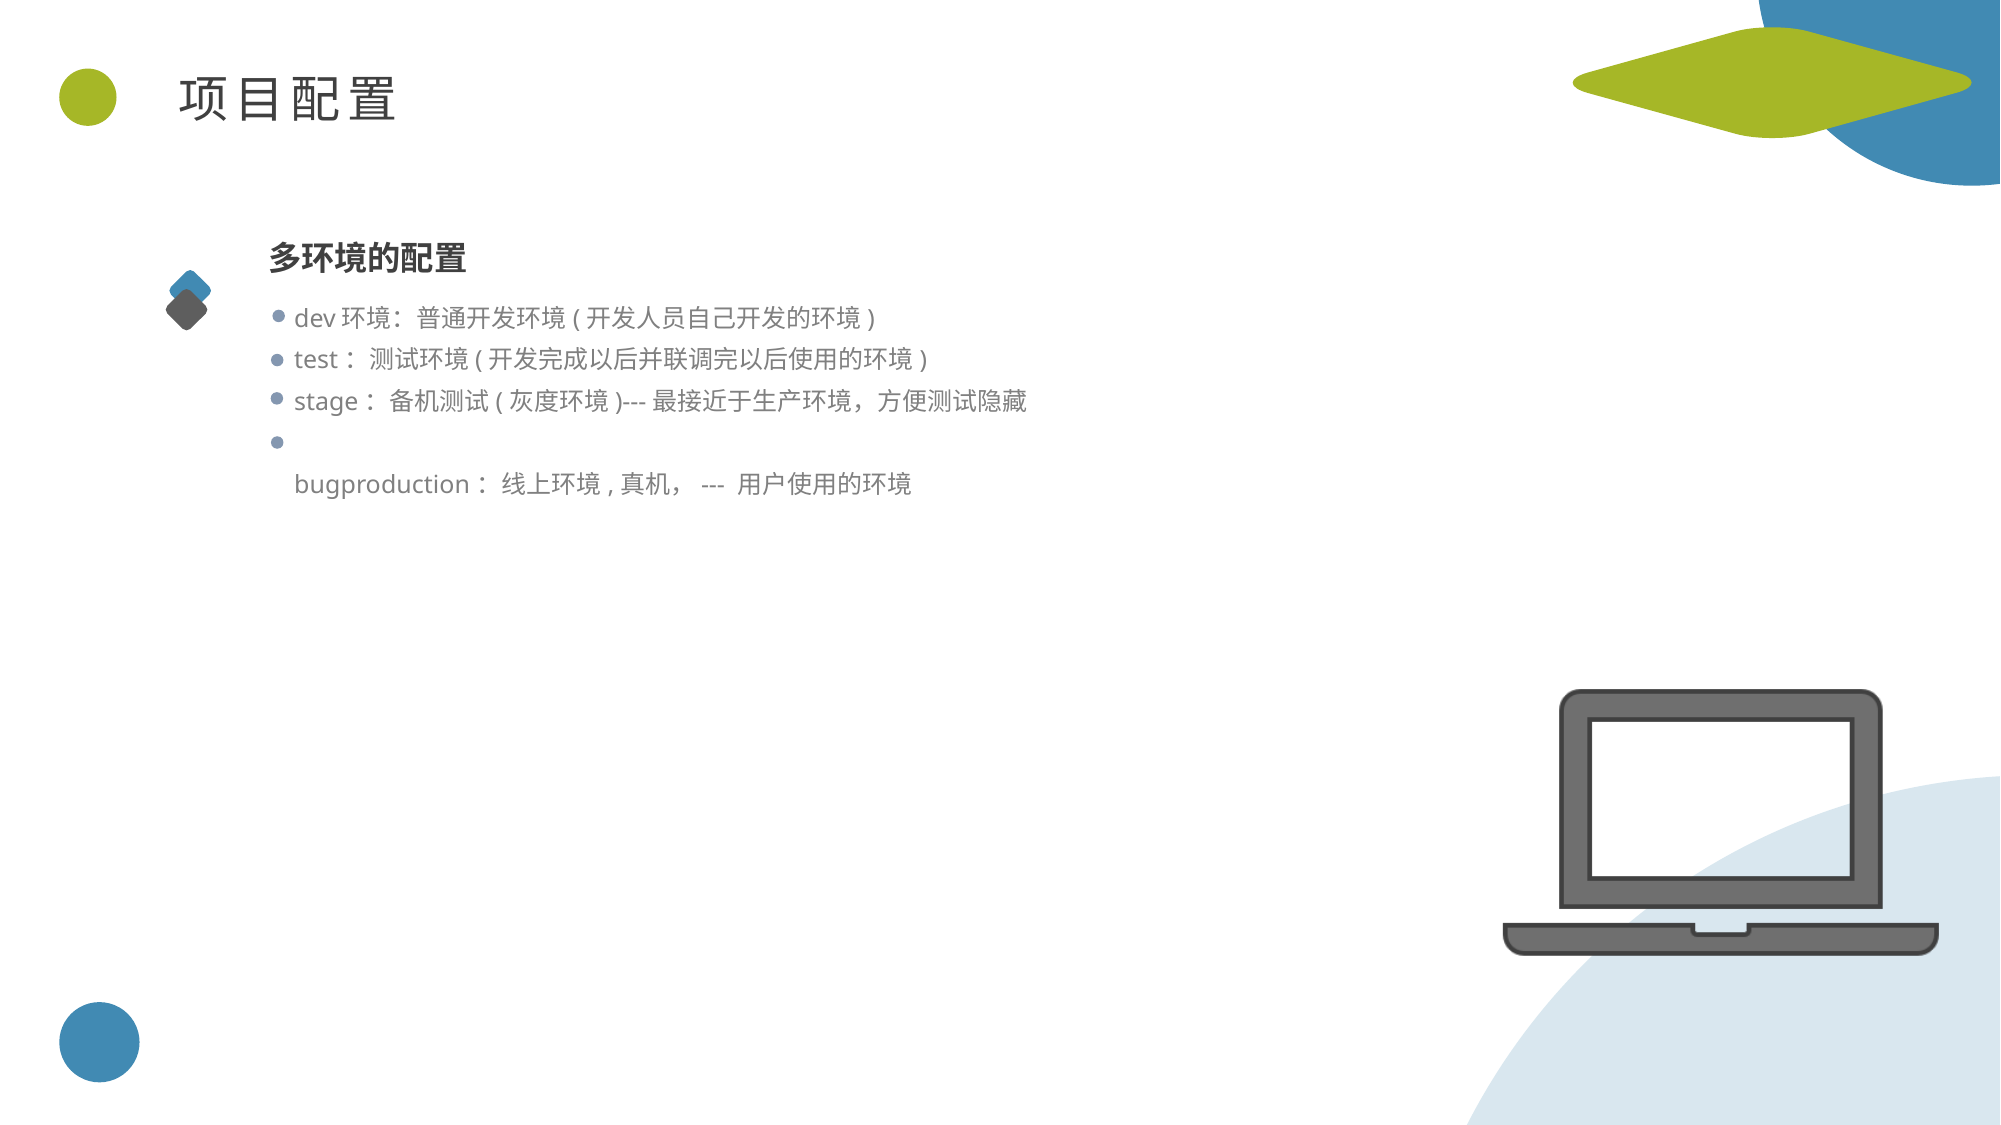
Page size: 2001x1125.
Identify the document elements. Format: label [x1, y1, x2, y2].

text_box [59, 0, 2000, 1125]
picture [1496, 598, 1946, 1047]
text_box [165, 269, 212, 331]
